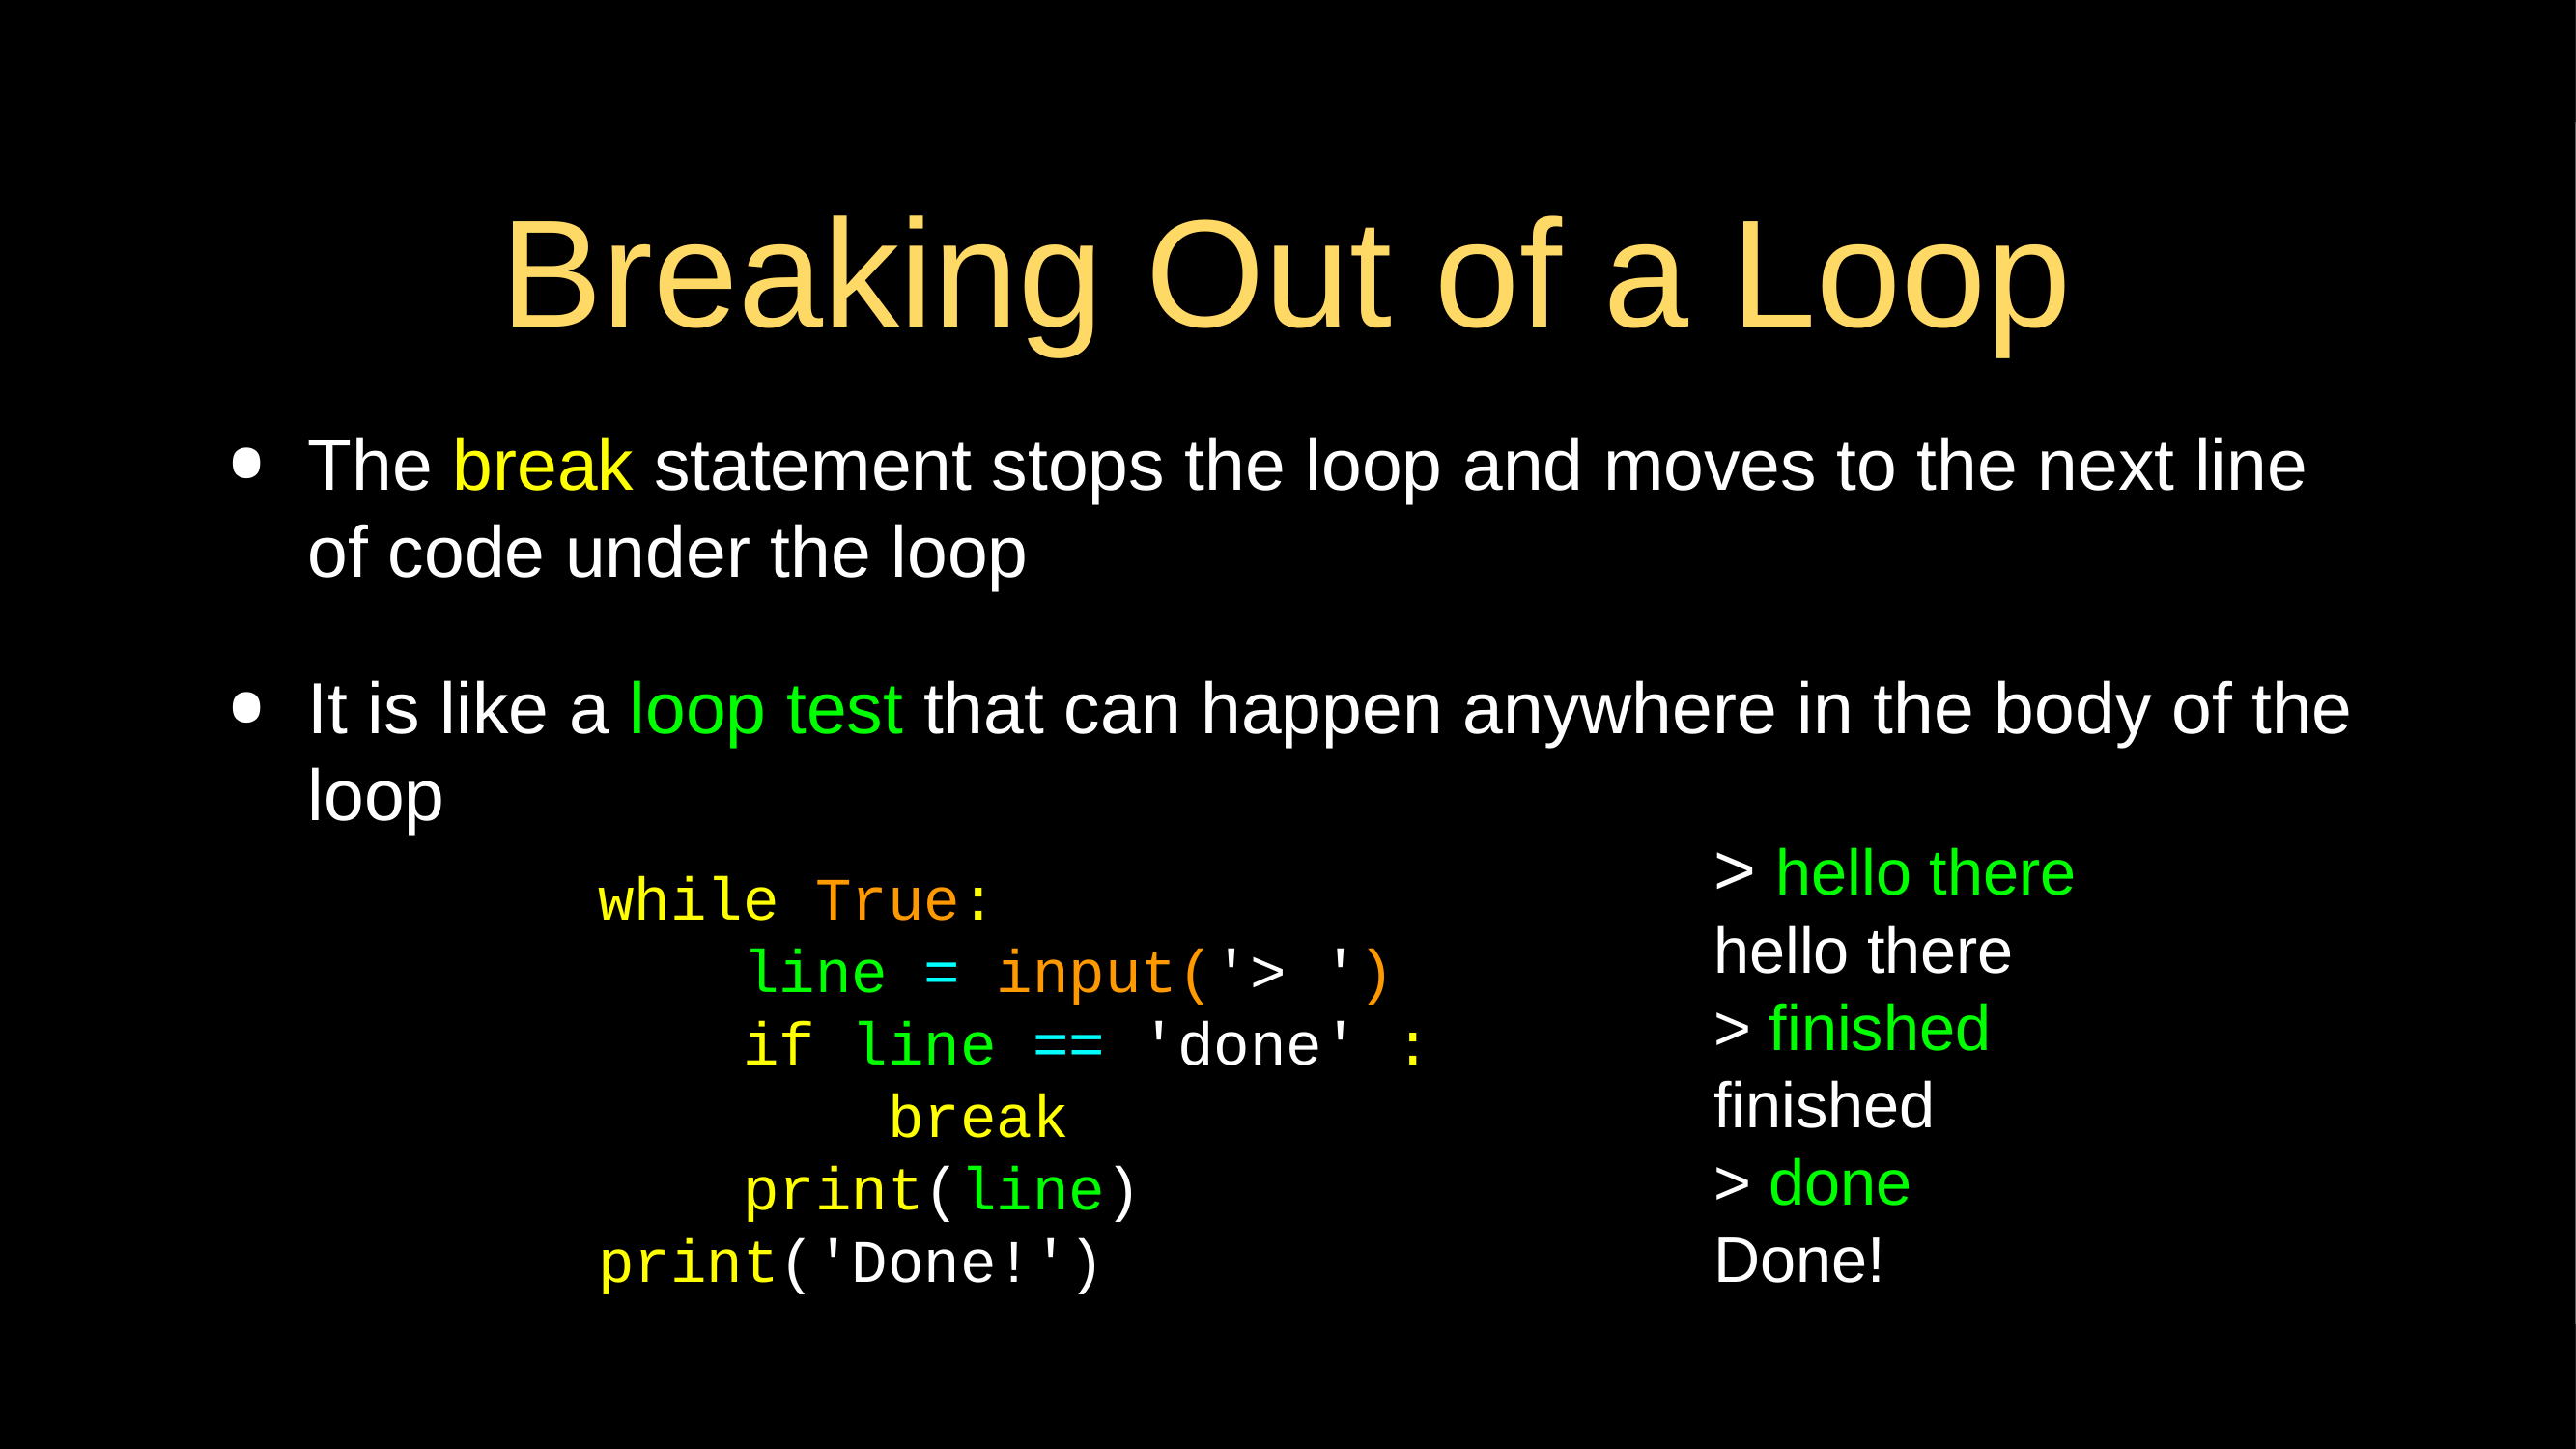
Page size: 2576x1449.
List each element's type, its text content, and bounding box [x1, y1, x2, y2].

text_box > hello there hello there > finished finished > done Done! [1713, 824, 2100, 1293]
title Breaking Out of a Loop [183, 129, 2391, 403]
text_box while True: line = input('> ') if line == 'done' : break print(line) print('Done!') [598, 840, 1618, 1314]
list The break statement stops the loop and moves to the next line of code under the loop It is like a loop test that can happen anywhere in the body of the loop [183, 412, 2391, 841]
